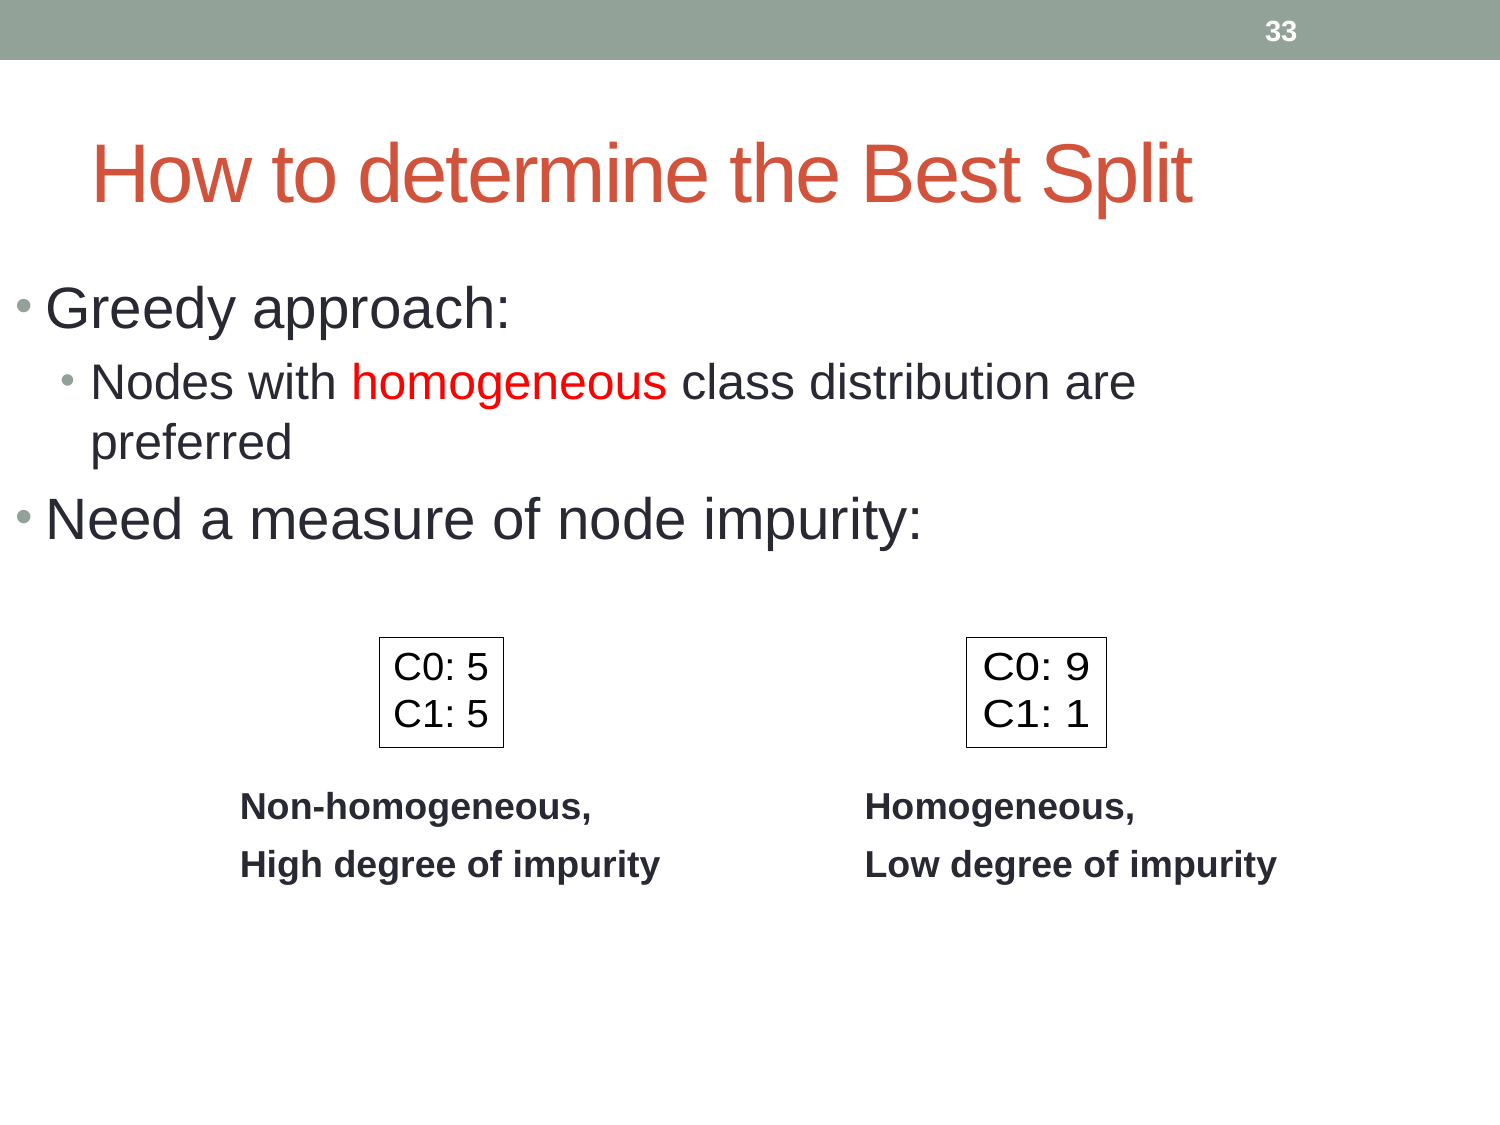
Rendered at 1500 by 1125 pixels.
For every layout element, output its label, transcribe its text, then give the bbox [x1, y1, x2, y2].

list Greedy approach: Nodes with homogeneous class distribution are preferred Need a measure of node impurity: [0, 262, 1350, 1006]
title How to determine the Best Split [75, 87, 1425, 250]
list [375, 633, 507, 752]
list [962, 633, 1111, 752]
slide_number 33 [1250, 3, 1425, 57]
text_box Non-homogeneous, High degree of impurity [224, 774, 688, 893]
text_box Homogeneous, Low degree of impurity [849, 774, 1313, 893]
